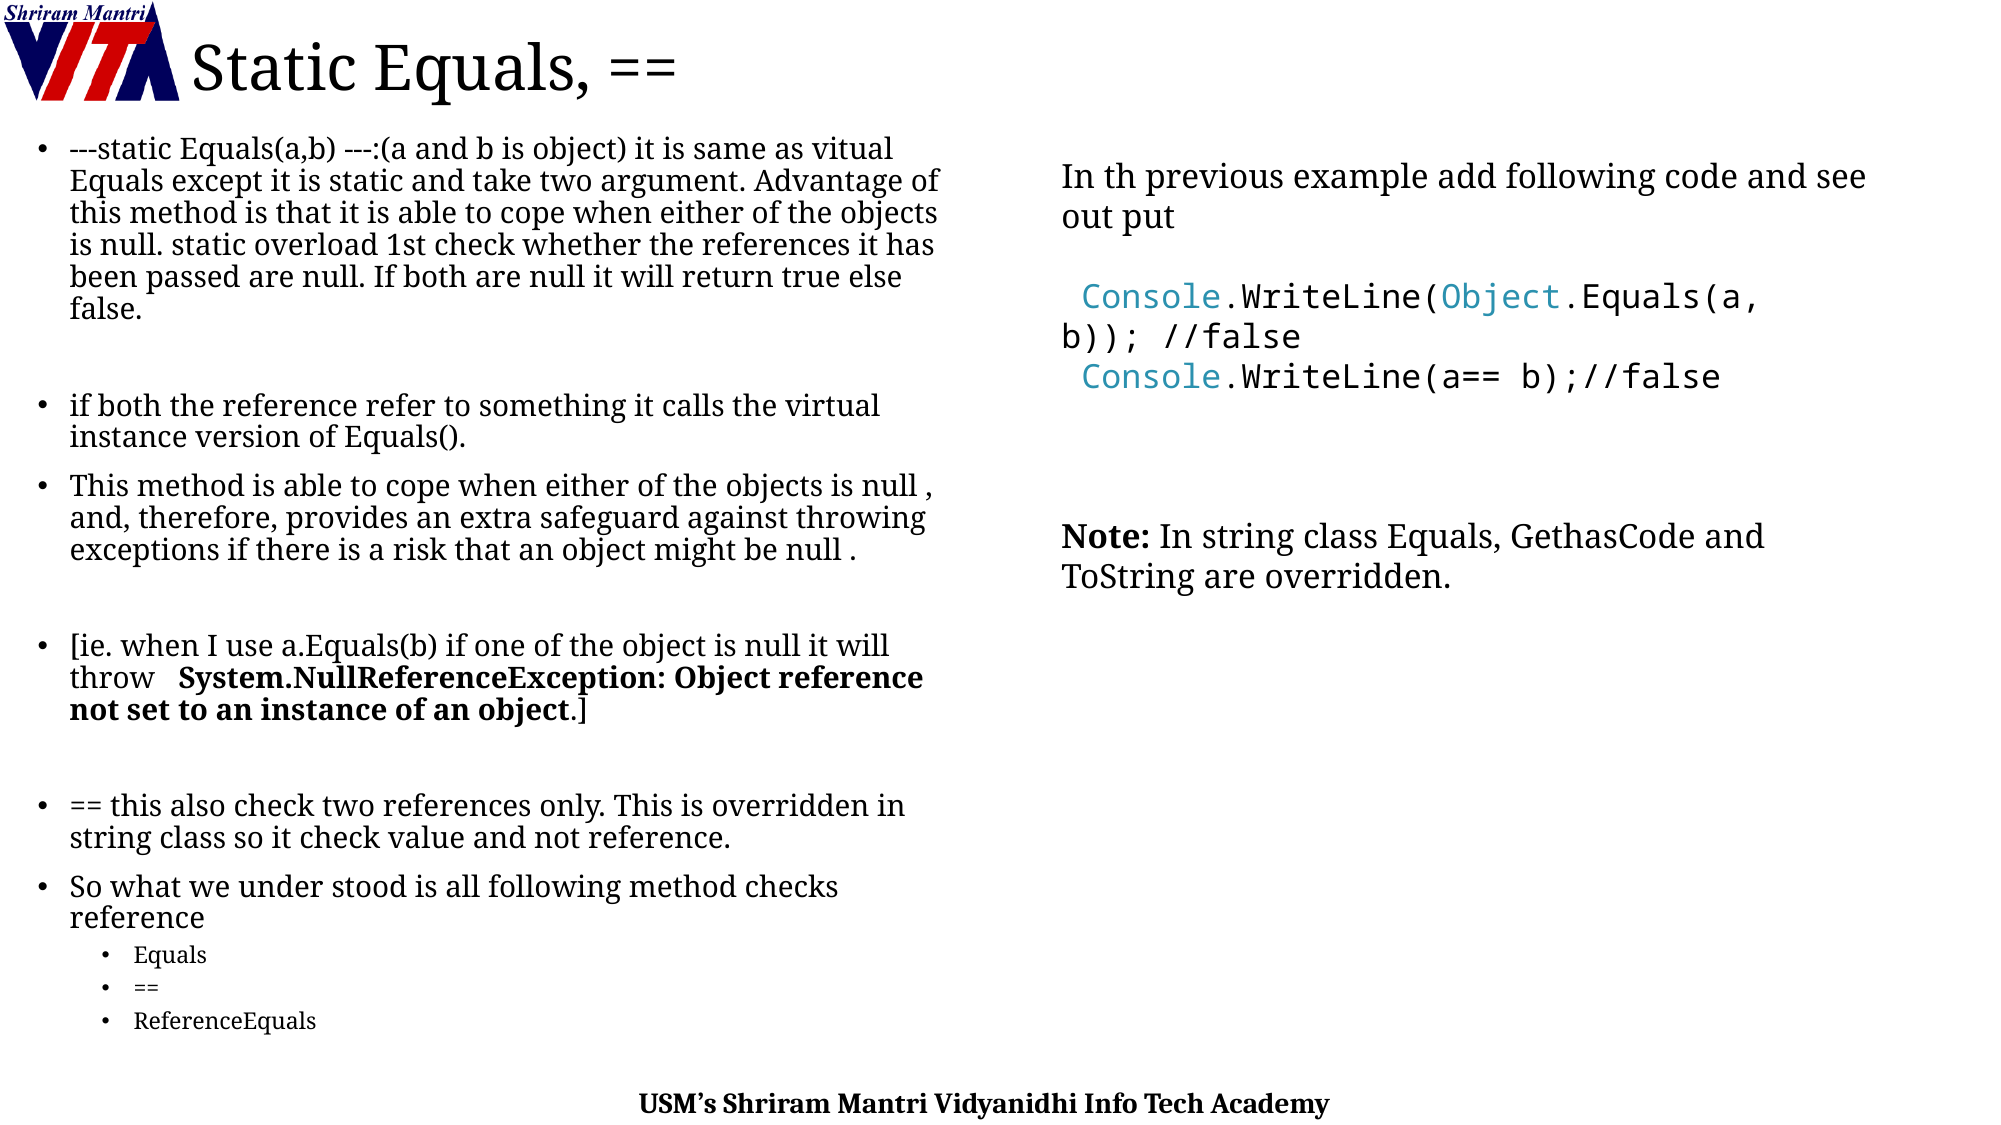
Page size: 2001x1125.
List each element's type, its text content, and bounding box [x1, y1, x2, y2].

title Static Equals, == [176, 28, 1824, 112]
text_box In th previous example add following code and see out put Console.WriteLine(Object.Equals(a, b)); //false Console.WriteLine(a== b);//false Note: In string class Equals, GethasCode and ToString are overridden. [1046, 148, 1905, 722]
list ---static Equals(a,b) ---:(a and b is object) it is same as vitual Equals except it is static and take two argument. Advantage of this method is that it is able to cope when either of the objects is null. static overload 1st check whether the references it has been passed are null. If both are null it will return true else false. if both the reference refer to something it calls the virtual instance version of Equals(). This method is able to cope when either of the objects is null , and, therefore, provides an extra safeguard against throwing exceptions if there is a risk that an object might be null . [ie. when I use a.Equals(b) if one of the object is null it will throw System.NullReferenceException: Object reference not set to an instance of an object.] == this also check two references only. This is overridden in string class so it check value and not reference. So what we under stood is all following method checks reference Equals == ReferenceEquals [22, 126, 958, 1051]
picture [0, 0, 197, 121]
